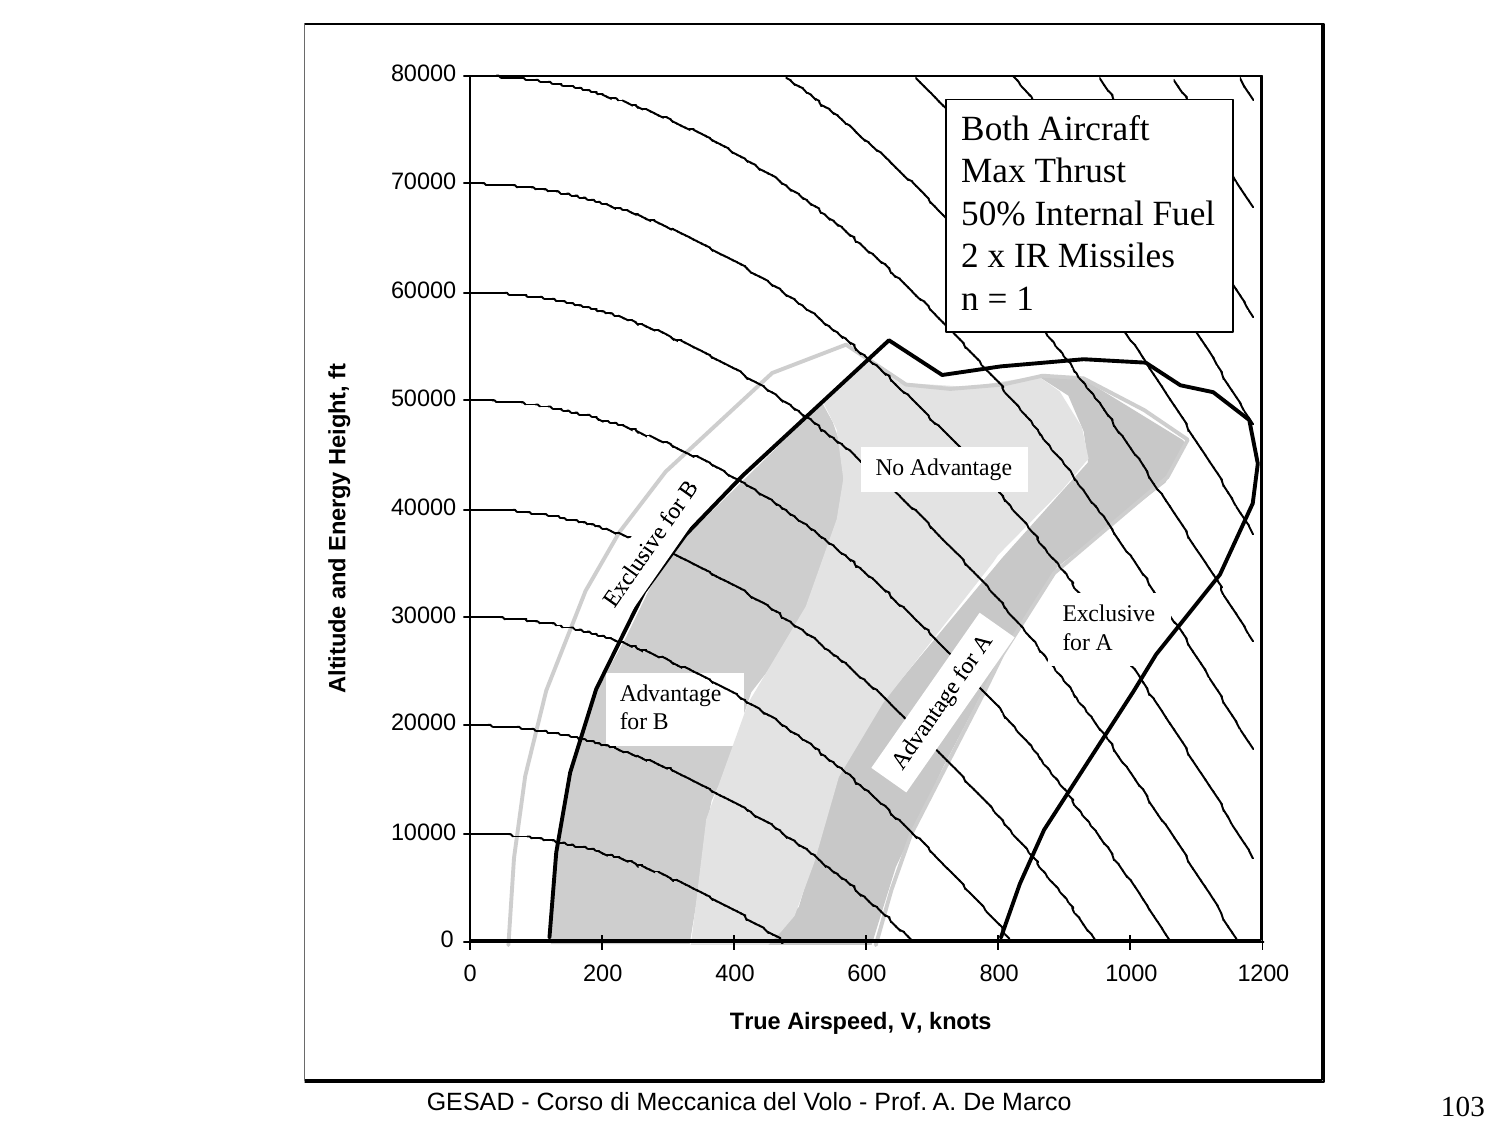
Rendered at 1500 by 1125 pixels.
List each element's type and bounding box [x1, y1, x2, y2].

text_box [0, 0, 1498, 1085]
slide_number [1200, 1079, 1500, 1125]
footer [300, 1077, 1200, 1125]
